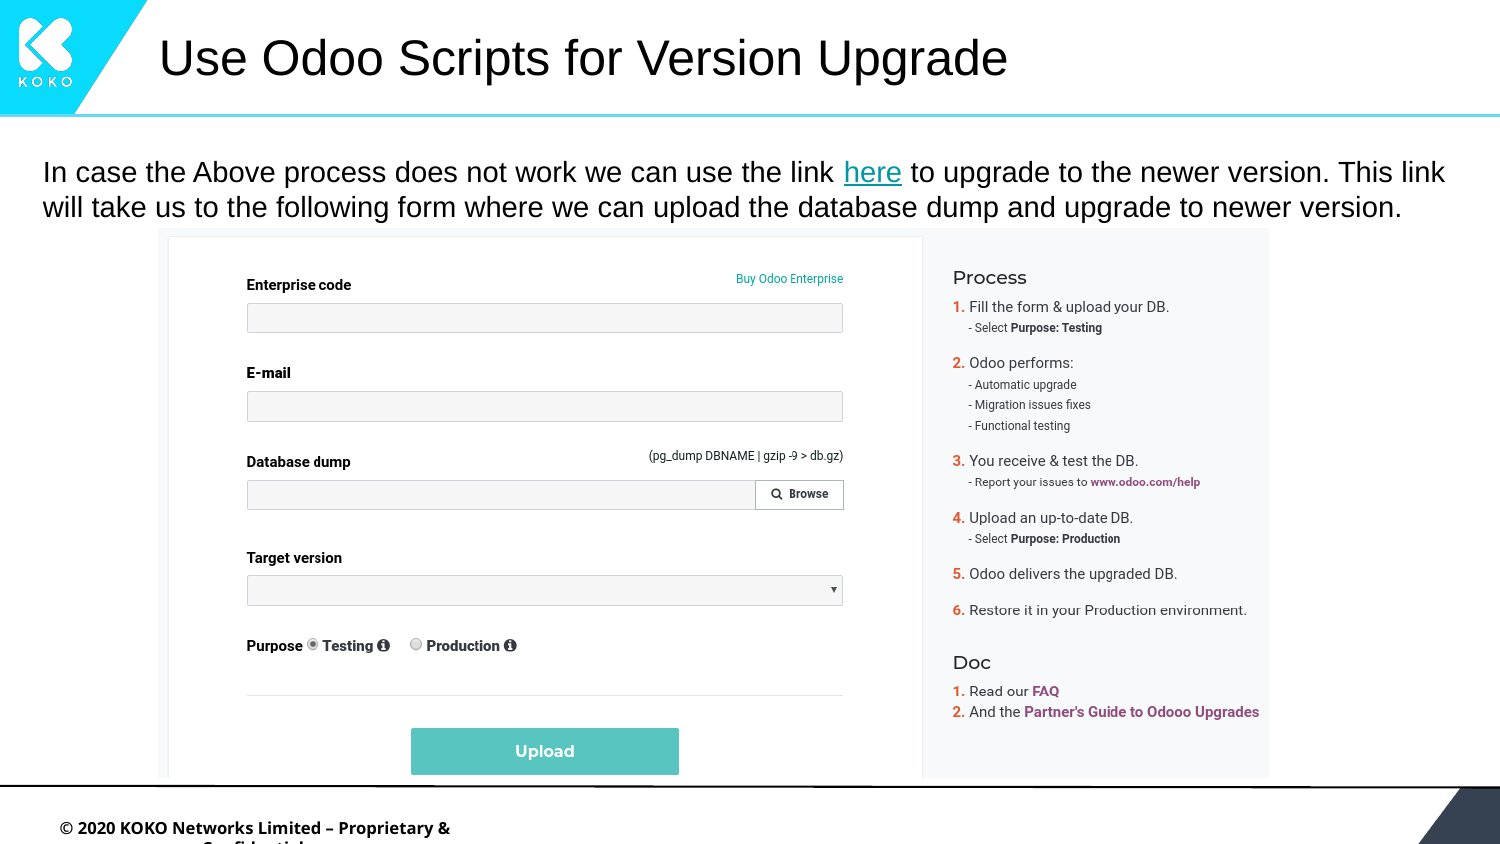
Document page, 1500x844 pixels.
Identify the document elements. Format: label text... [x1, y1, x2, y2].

picture [1419, 789, 1500, 844]
text_box In case the Above process does not work we can use the link here to upgrade to the newer version. This link will take us to the following form where we can upload the database dump and upgrade to newer version. [27, 138, 1471, 235]
picture [0, 0, 148, 114]
title Use Odoo Scripts for Version Upgrade [147, 11, 1444, 108]
picture [158, 228, 1270, 778]
